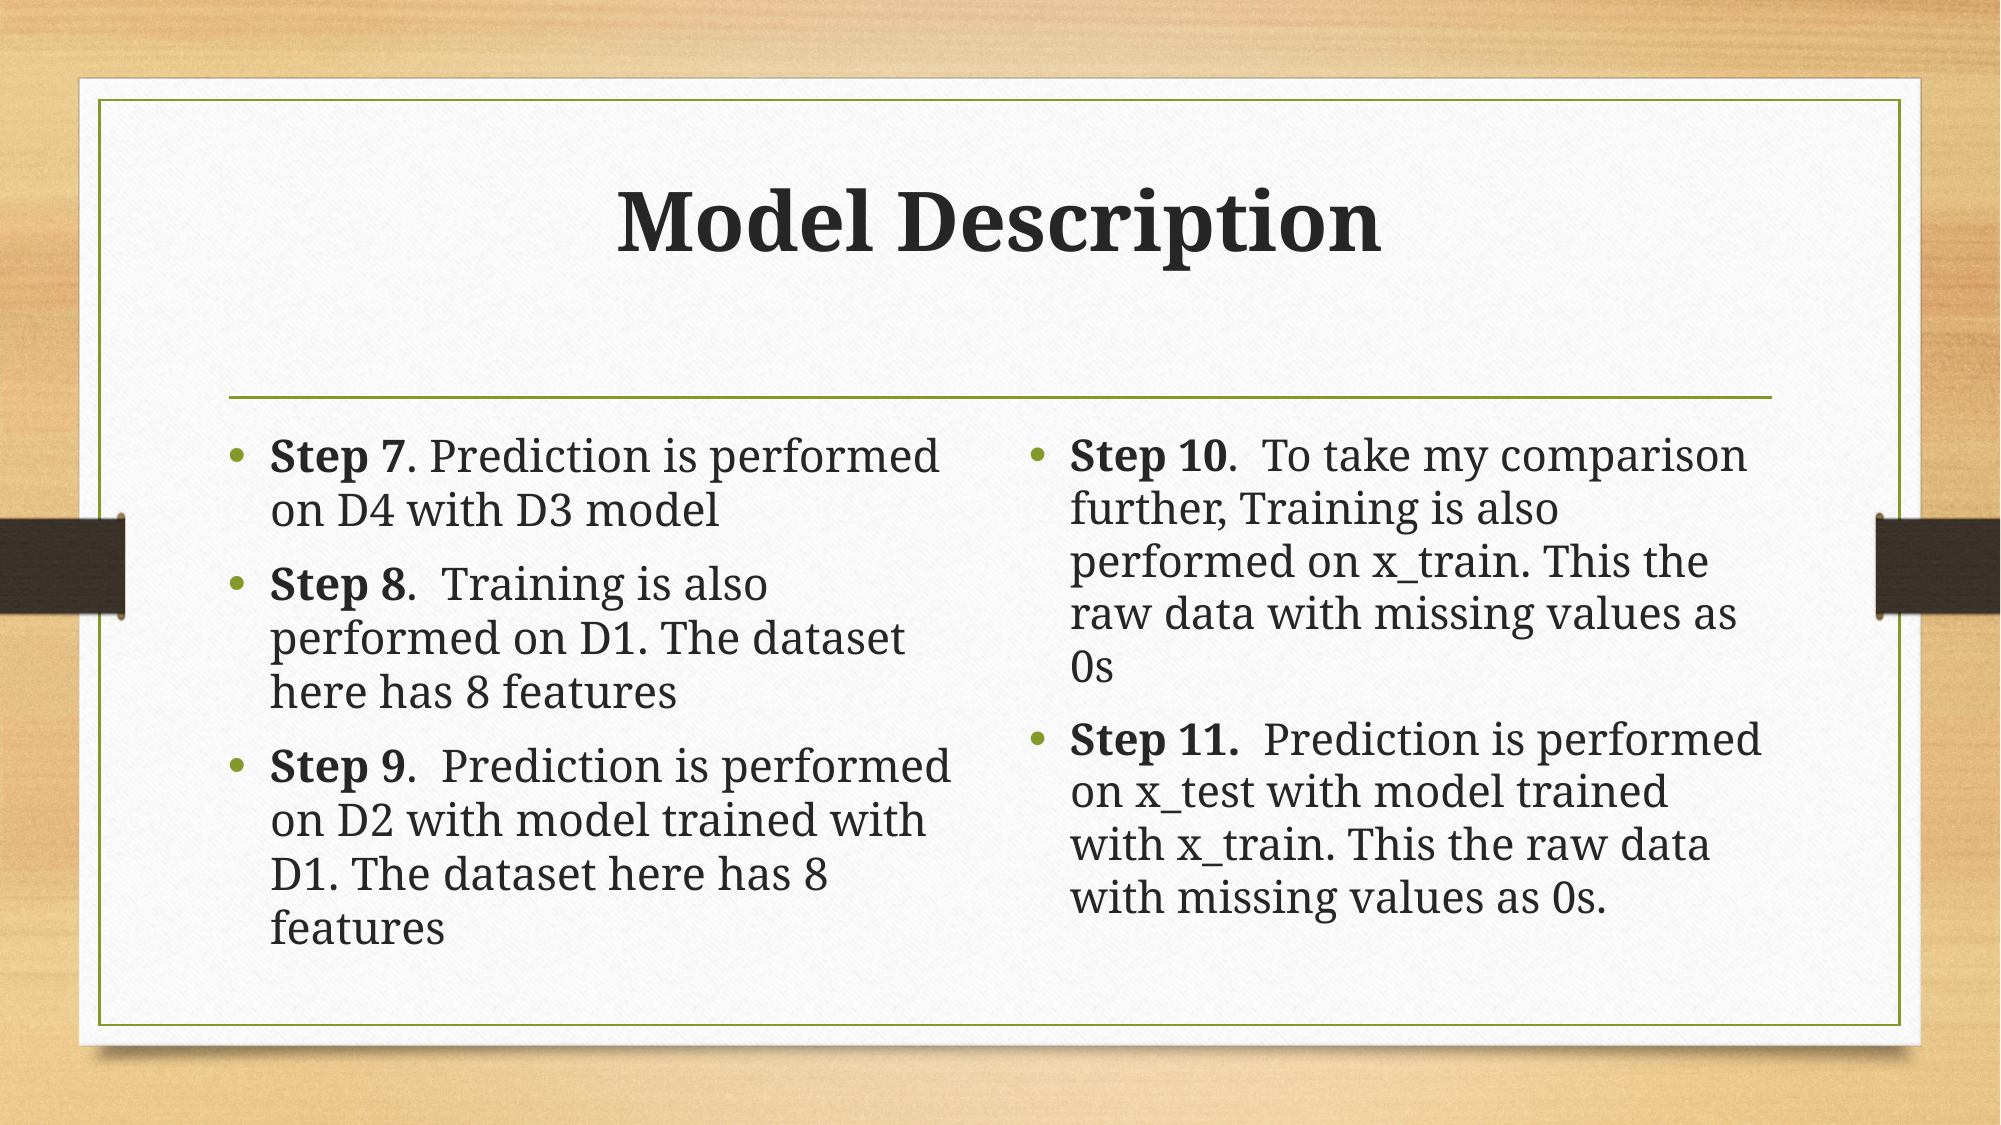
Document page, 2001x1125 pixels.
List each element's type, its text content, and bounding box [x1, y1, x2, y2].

list Step 10. To take my comparison further, Training is also performed on x_train. This the raw data with missing values as 0s Step 11. Prediction is performed on x_test with model trained with x_train. This the raw data with missing values as 0s. [1013, 420, 1788, 963]
picture [0, 0, 2001, 1125]
list Step 7. Prediction is performed on D4 with D3 model Step 8. Training is also performed on D1. The dataset here has 8 features Step 9. Prediction is performed on D2 with model trained with D1. The dataset here has 8 features [213, 420, 987, 963]
title Model Description [212, 161, 1788, 375]
